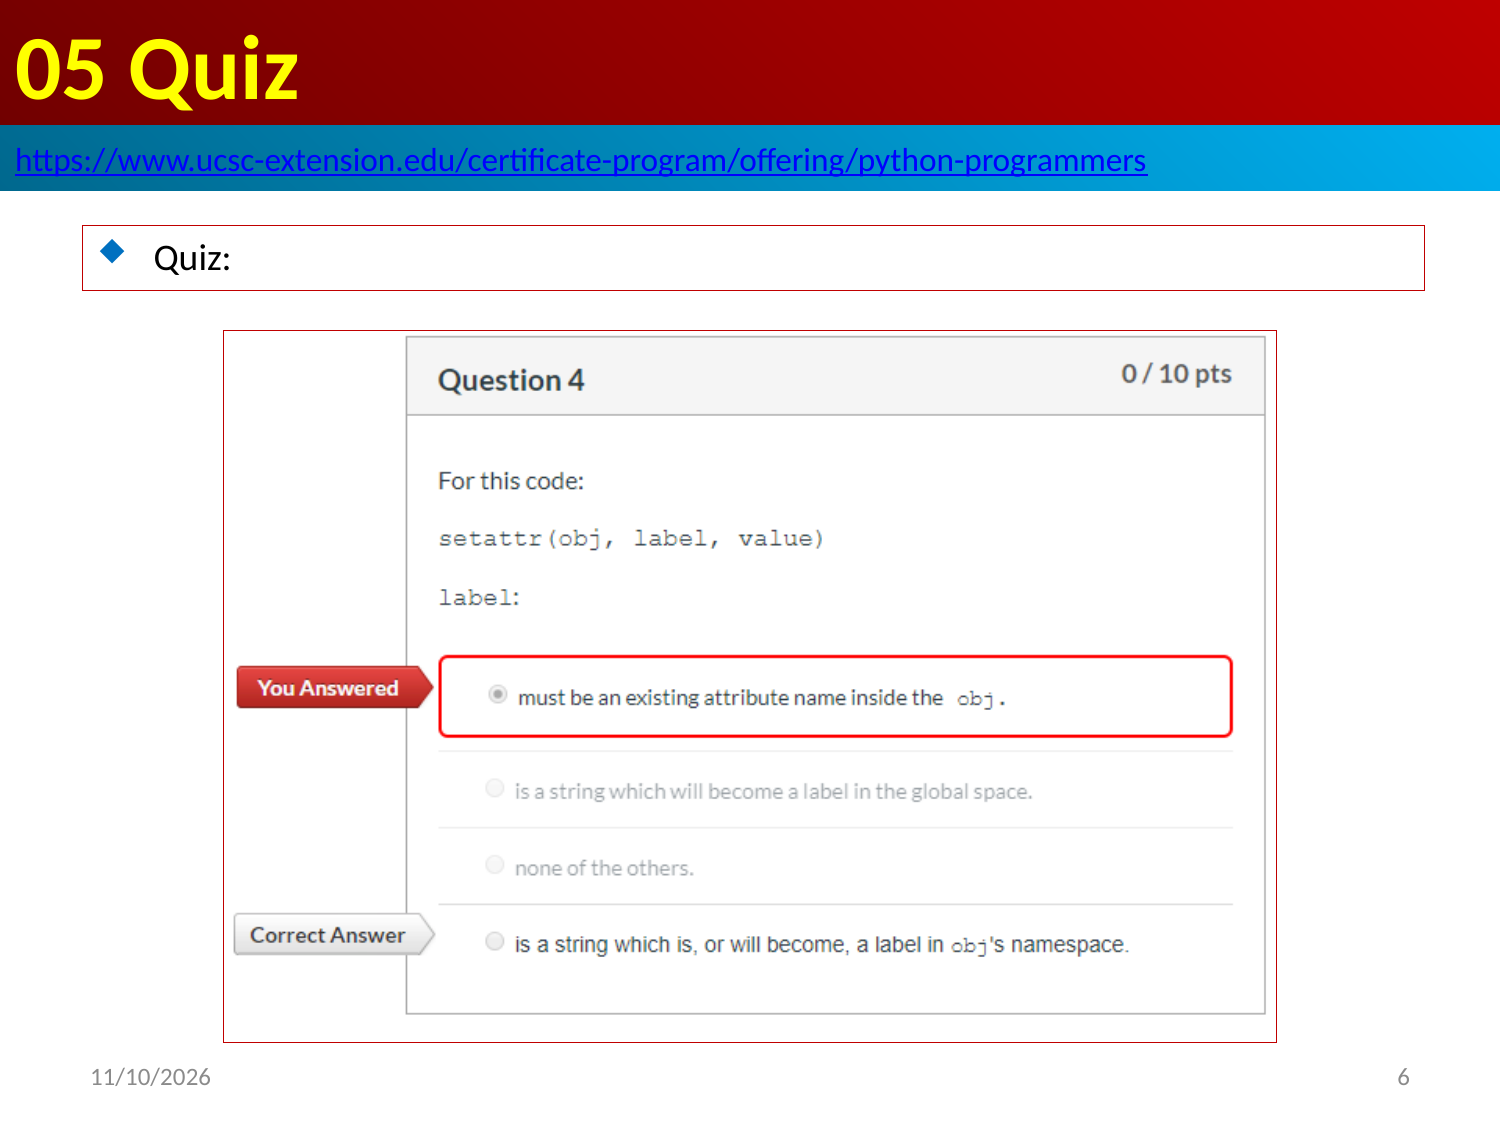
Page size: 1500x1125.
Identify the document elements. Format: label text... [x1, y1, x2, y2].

slide_number 6 [1074, 1042, 1425, 1109]
title 05 Quiz [0, 0, 1500, 125]
subtitle Quiz: [82, 225, 1425, 291]
picture [223, 329, 1277, 1043]
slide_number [75, 1042, 425, 1109]
text_box https://www.ucsc-extension.edu/certificate-program/offering/python-programmers [0, 125, 1500, 191]
